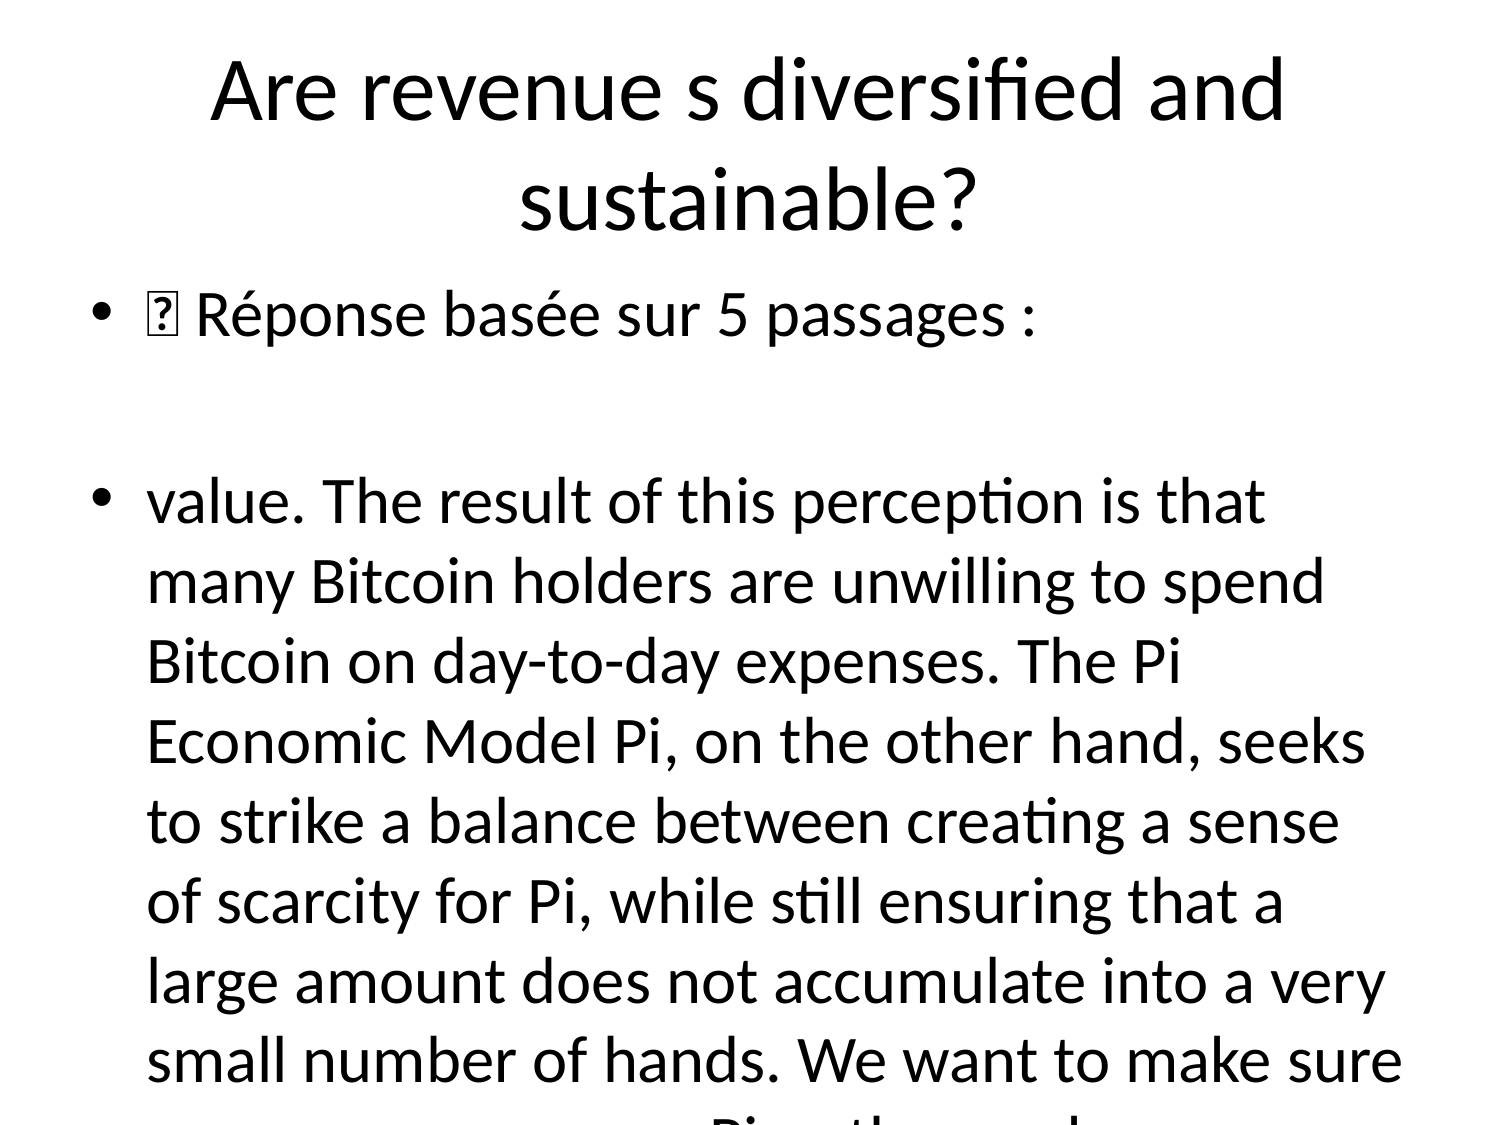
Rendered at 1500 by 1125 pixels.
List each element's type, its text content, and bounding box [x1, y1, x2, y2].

list 💬 Réponse basée sur 5 passages : value. The result of this perception is that many Bitcoin holders are unwilling to spend Bitcoin on day-to-day expenses. The Pi Economic Model Pi, on the other hand, seeks to strike a balance between creating a sense of scarcity for Pi, while still ensuring that a large amount does not accumulate into a very small number of hands. We want to make sure our users earn more Pi as they make contributions to the network. Pi’s goal is to build an economic model that is sophisticated enough to achieve and balance these priorities while remaining intuitive enough for people to use. Pi’s economic model design requirements: • Simple: Build an intuitive and transparent model • Fair distribution: Give a critical mass of the world’s population access to Pi • Scarcity: Create a sense of scarcity to sustain Pi’s price over time • Meritocratic earning: Reward contributions to build and sustain the network Pi - Token Supply Token Emission Policy 1. Total Max Supply = M + R + D 1. M = total mining rewards 2. R = total referral rewards 3. D = total developer rewards 1. M = ∫ f(P) dx where f is a logarithmically declining function 1. P = Population number (e.g., 1st person to join, 2nd person to join, etc.) 1. R = r * M 1. r = referral rate (50% total or 25% for both referrer and referee) 1. D = t * (M + R) 2. t = developer reward rate (25%) M - Mining Supply (Based on fixed mining supply minted per person) In contrast to Bitcoin which created a fixed supply of coins for the entire global population, Pi creates a fixed supply of Pi for each person that joins the network up to the first 100 Million participants. In --- Economic Models One of Bitcoin’s most impressive innovations is its marriage of distributed systems with economic game theory. Pros Fixed Supply Bitcoin’s economic model is simple. There will only ever be 21 million Bitcoin in existence. This number is set in code. With only 21M to circulate among 7.5B people around the world, there is not enough Bitcoin to go around. This scarcity is one of most important drivers of Bitcoin’s value. Decreasing Block Reward Bitcoin’ distribution scheme, pictured below, further enforces this sense of scarcity. The Bitcoin block mining reward halves every 210,000 blocks (approximately every ~4 years.) In its early days, the Bitcoin block reward was 50 coins. Now, the reward is 12.5, and will further decrease to 6.25 coins in May 2020. Bitcoin’s decreasing rate of distribution means that, even as awareness of the currency grows, there is less to actually mine. Cons Inverted Means Uneven Bitcoin’s inverted distribution model (less people earning more in the beginning, and more people earn less today) is one of the primary contributors to its uneven distribution. With so much Bitcoin in the hands of a few early adopters, new miners are “burning” more energy for less bitcoin. Hoarding Inhibits Use As A Medium Of Exchange Although Bitcoin was released as a “peer to peer electronic cash” system, the relative scarcity of Bitcoin has impeded Bitcoin’s goal of serving as a medium exchange. Bitcoin’s scarcity has led to its perception as a form of “digital gold” or a digital store of value. The result of this perception is that many Bitcoin holders are unwilling to spend Bitcoin on day-to-day expenses. The Pi Economic Model Pi, on the other hand, seeks to strike a balance between creating a sense of scarcity for Pi, while still ensuring that a large amount does not --- will fund its ongoing development with a “Developer Reward” that is minted alongside each coin that is minted for mining and referrals. Traditionally, cryptocurrency protocols have minted a fixed amount of supply that is immediately placed into treasury. Because Pi’s total supply is dependent on the number of members in the network, Pi progressively mints its developer reward as the network scales. The progressive minting of Pi’s developer reward is meant to align the incentives of Pi’s contributors with the overall health of the network. f is a logarithmically decreasing function - early members earn more While Pi seeks to avoid extreme concentrations of wealth, the network also seeks to reward earlier members and their contributions with a relatively larger share of Pi. When networks such as Pi are in their early days, they tend to provide a lower utility to participants. For example, imagine having the very first telephone in the world. It would be a great technological innovation but not extremely useful. However, as more people acquire telephones, each telephone holder gets more utility out of the network. In order to reward people that come to the network early, Pi’s individual mining reward and referral rewards decrease as a function of the number of people in the network. In other words, there is a certain amount of Pi that is reserved for each “slot” in the Pi Network. Utility: Pooling and monetizing our time online Today, everyone is sitting on a veritable treasure trove of untapped resources. Each of us spend hours day on our phones. While on our phones, each of our views, posts or clicks creates extraordinary profits for large corporations. At Pi, we believe that people have the right to capture value created from their resources. We all know that we can do more together --- allowing the protocol to grow dramatically in scale and value since its inception. However, there have also been some challenges. The economic concentration of Bitcoin has led to a concentration of political power. The result is that everyday people can get caught in the middle of destructive battles between massive holders of Bitcoin. One of the most recent examples of this challenge has been the ongoing battle between Bitcoin and Bitcoin Cash. These civil wars can end in a fork where or where the blockchain. For token holders, hard forks are inflationary and can threaten the value of their holdings. --- mining pools, which all contribute processing power, increasing the likelihood of getting rewards, and eventually sharing proportionally those rewards. Mining pools are not only points of centralization, but also their operators get cuts reducing the amount going to individual miners. In Pi, there is no need for mining pools, since once a day everyone who contributed get a meritocratic distribution of new Pi. Transaction fees Similar to Bitcoin transactions, fees are optional in the Pi network. Each block has a certain limit of how many transactions can be included in it. When there is no backlog of transactions, transactions tend to be free. But if there are more transactions, nodes order them by fee, with highest-fee- transactions at the top and pick only the top transactions to be included in the produced blocks. This makes it an open market. Implementation: Fees are proportionally split among Nodes once a day. On every block, the fee of each transaction is transferred into a temporary wallet from where in the end of the day it is distributed to the active miners of the day. This wallet has an unknown private key. Transactions in and out of that wallet are forced by the protocol itself under the consensus of all nodes in the same way the consensus also mints new Pi every day. Limitations and future work SCP has been extensively tested for several years as part of the Stellar Network, which at the time of this writing is the ninth largest cryptocurrency in the world. This gives us a quite large degree of confidence in it. One ambition of the Pi project is to scale the number of nodes in the Pi network to be larger than the number of nodes in the Stellar network to allow more everyday users to participate in [75, 262, 1425, 1005]
title Are revenue s diversified and sustainable? [75, 45, 1425, 233]
